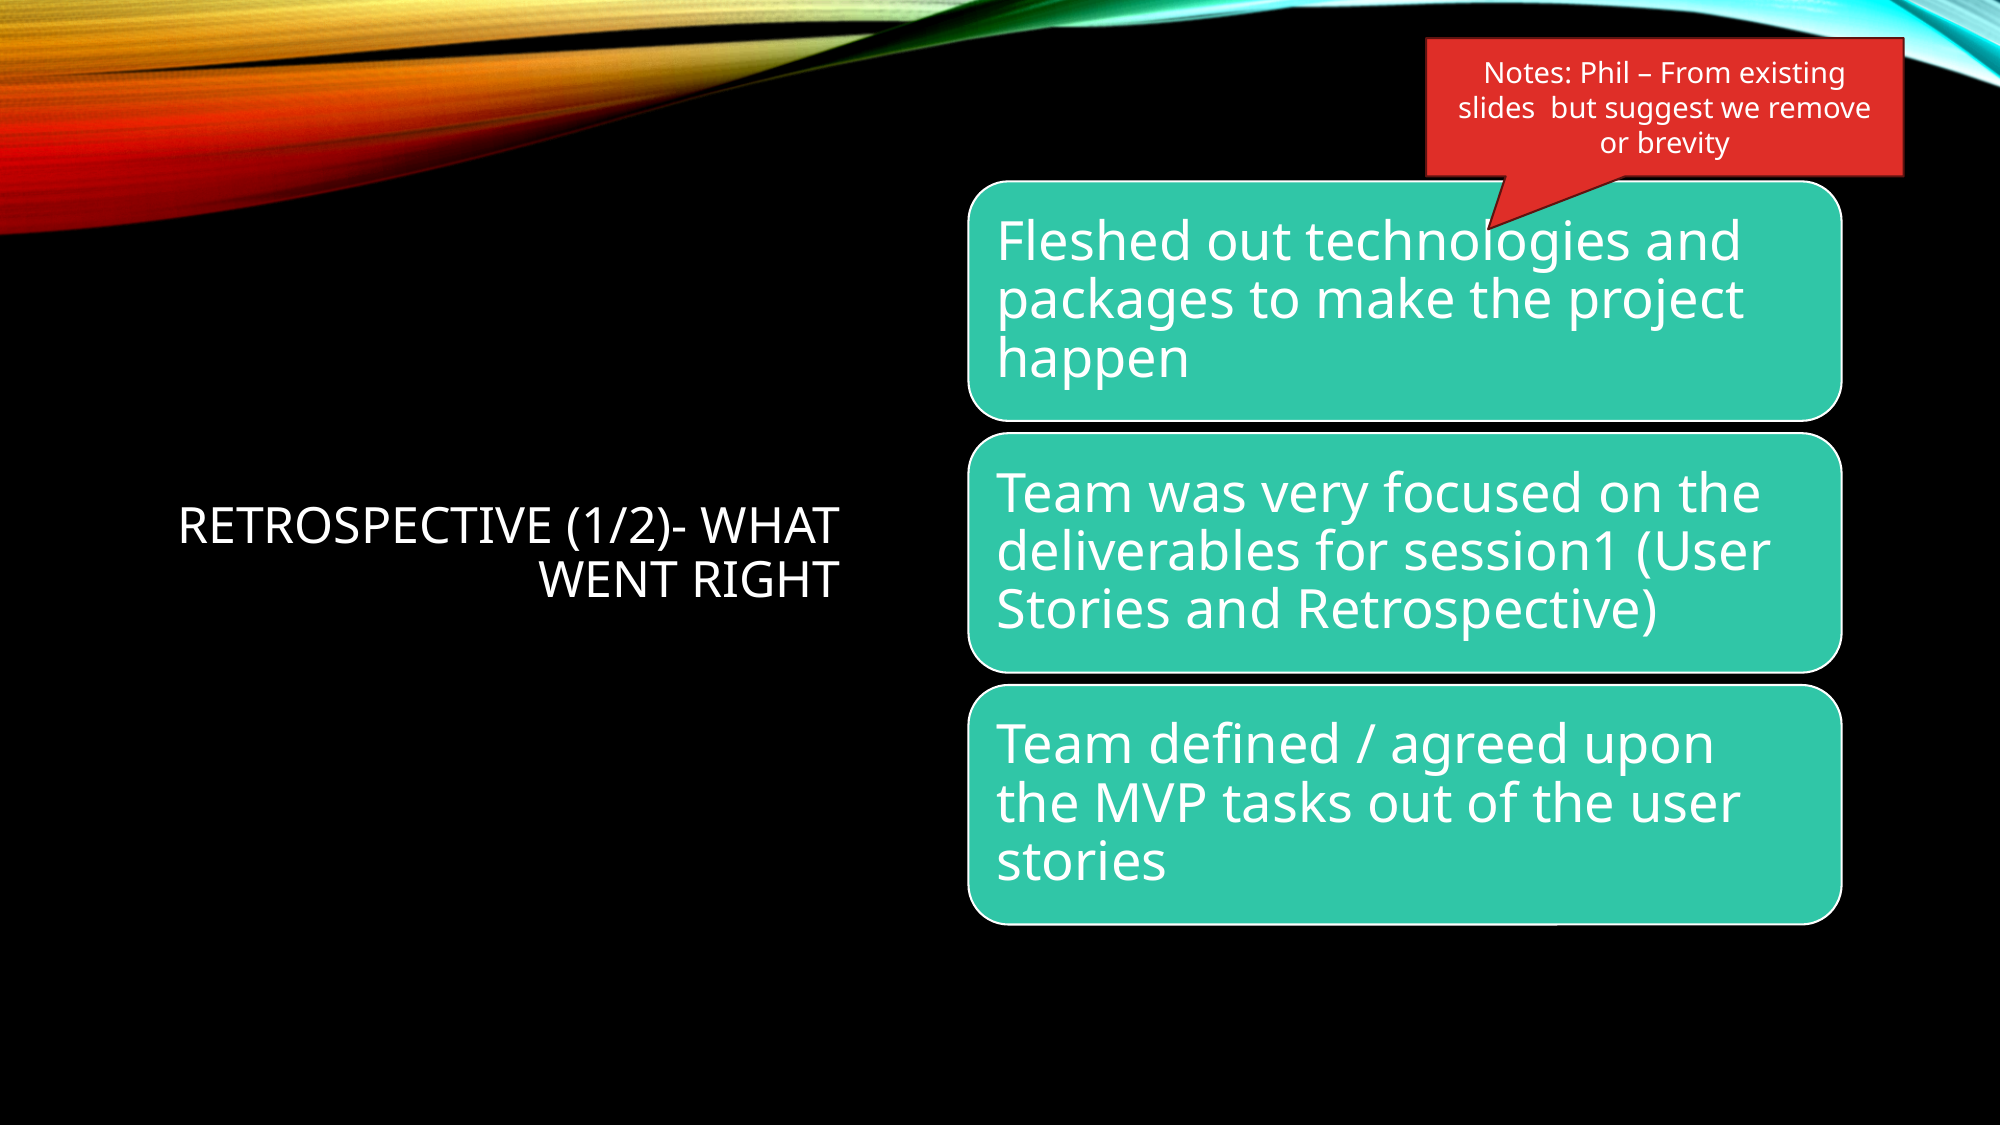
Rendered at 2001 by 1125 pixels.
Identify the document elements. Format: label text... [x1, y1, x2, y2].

picture [0, 0, 2000, 237]
title RETROSPECTIVE (1/2)- WHAT WENT RIGHT [137, 143, 856, 966]
text_box Notes: Phil – From existing slides but suggest we remove or brevity [1426, 38, 1904, 179]
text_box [968, 181, 1842, 925]
